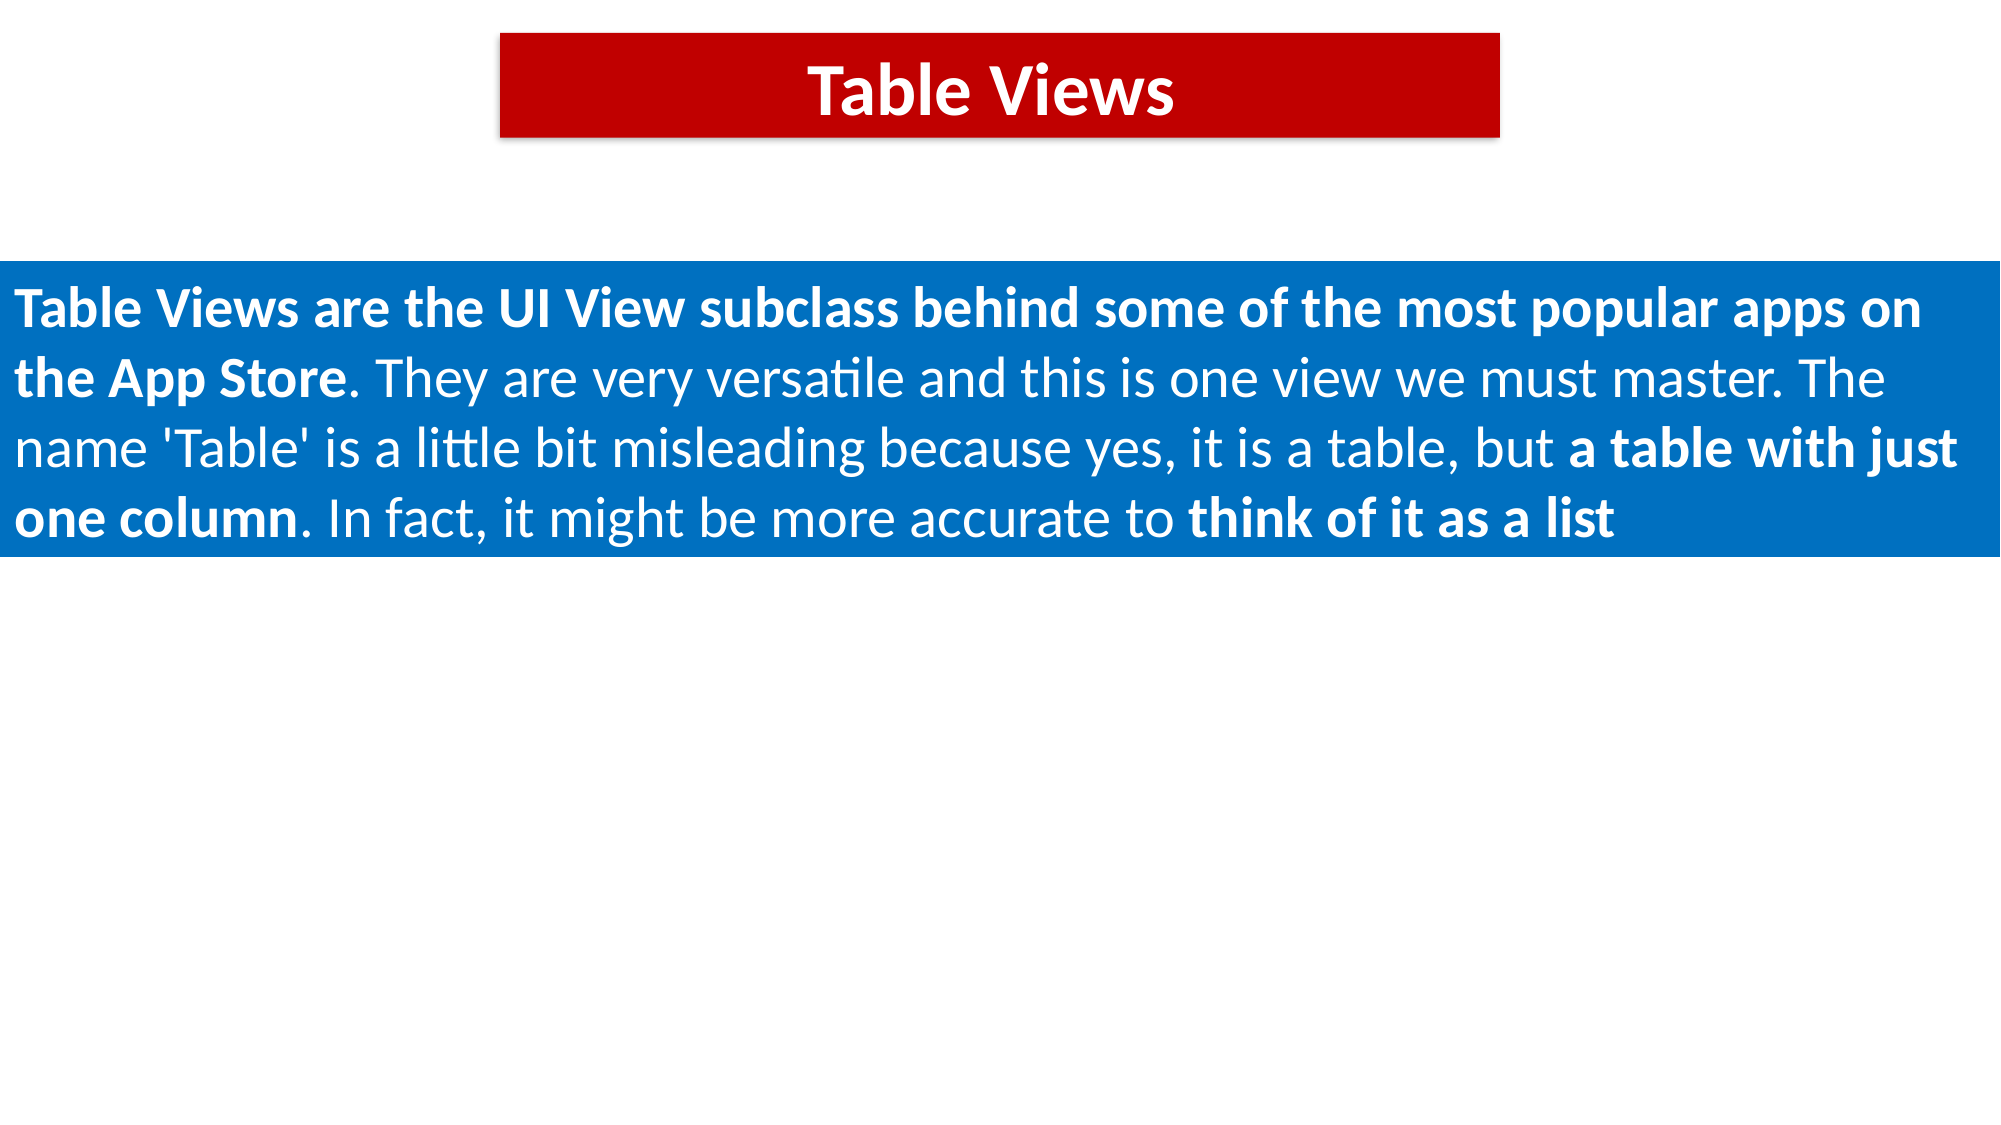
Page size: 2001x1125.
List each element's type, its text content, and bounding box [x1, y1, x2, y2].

text_box Table Views [499, 32, 1500, 138]
text_box Table Views are the UI View subclass behind some of the most popular apps on the App Store. They are very versatile and this is one view we must master. The name 'Table' is a little bit misleading because yes, it is a table, but a table with just one column. In fact, it might be more accurate to think of it as a list [0, 261, 2000, 557]
